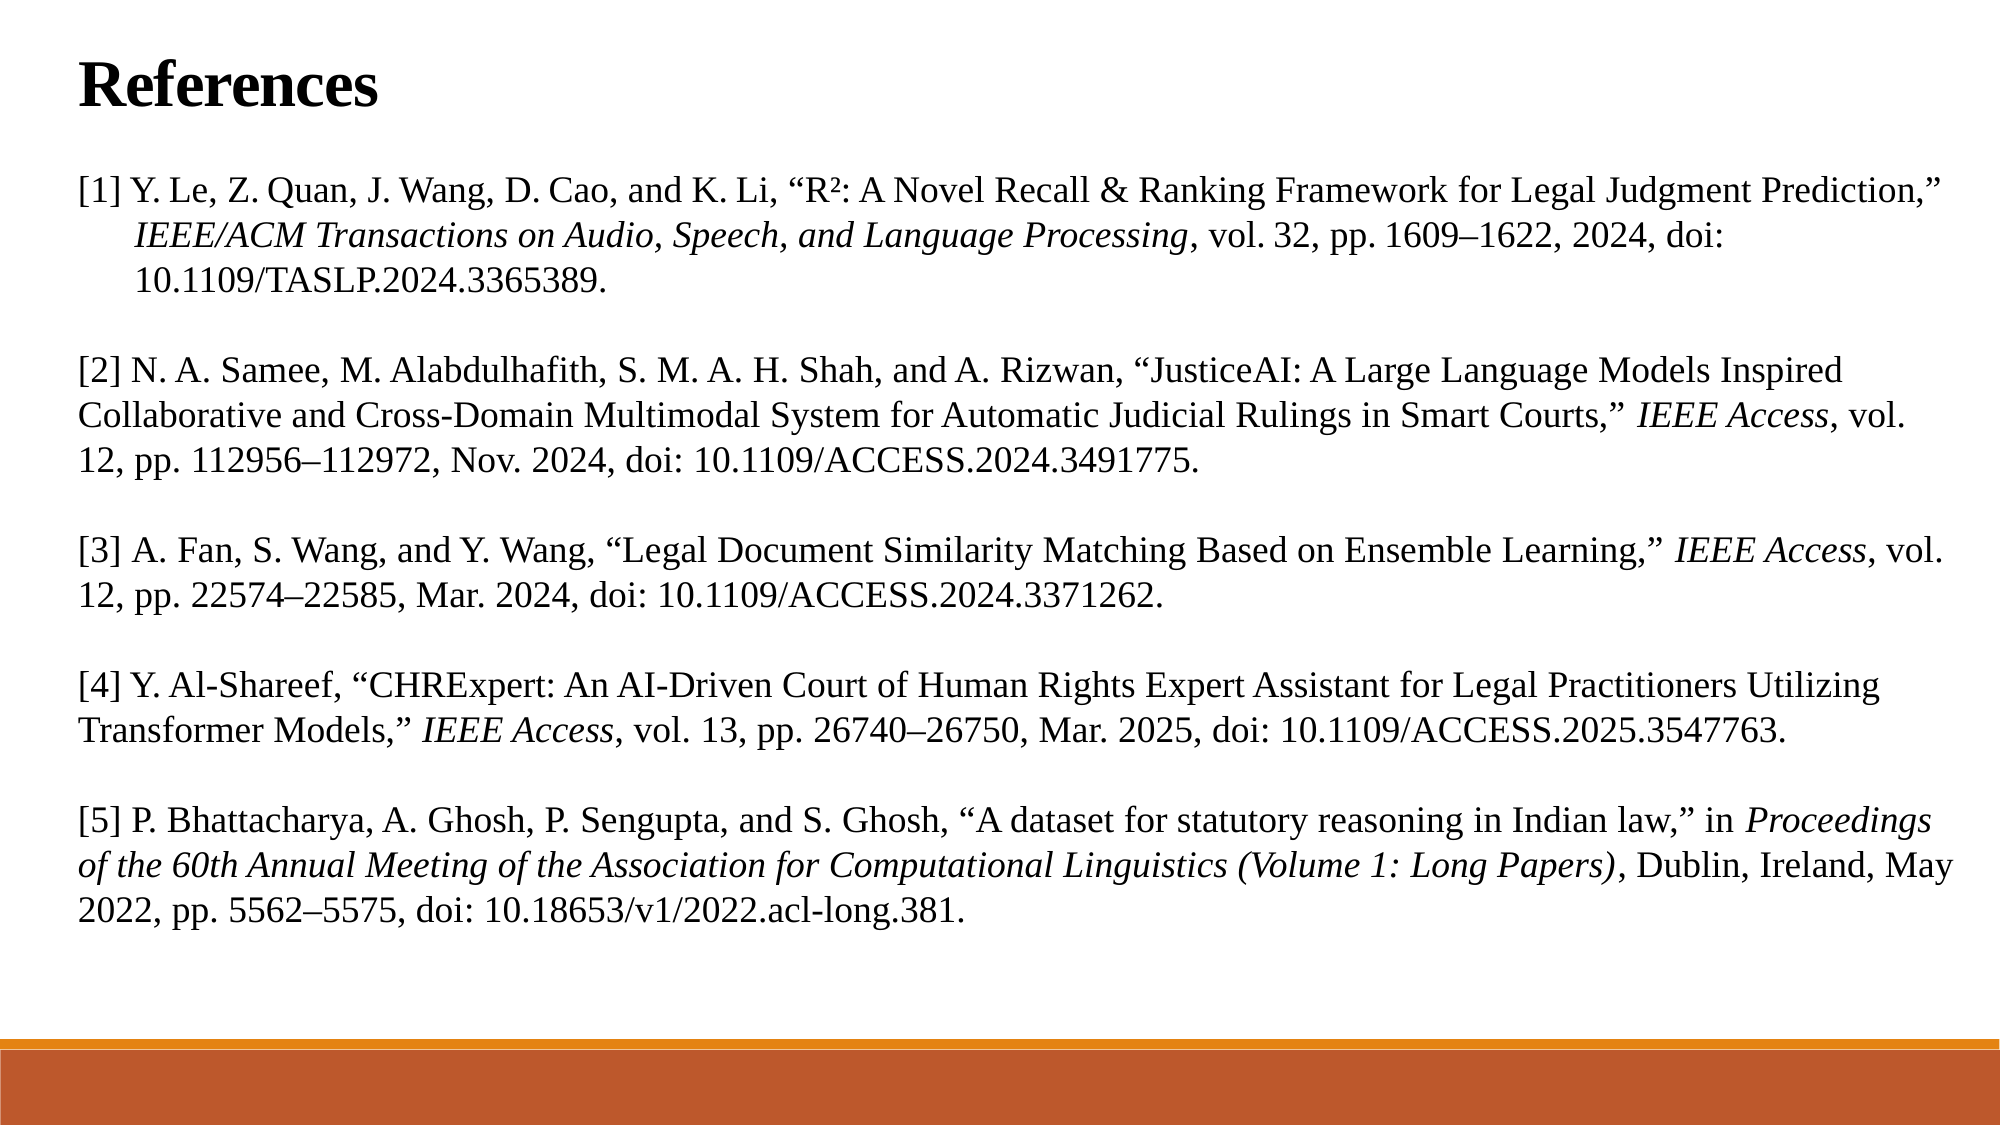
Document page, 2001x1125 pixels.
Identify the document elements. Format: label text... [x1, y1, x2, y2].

text_box [1] Y. Le, Z. Quan, J. Wang, D. Cao, and K. Li, “R²: A Novel Recall & Ranking Framework for Legal Judgment Prediction,” IEEE/ACM Transactions on Audio, Speech, and Language Processing, vol. 32, pp. 1609–1622, 2024, doi: 10.1109/TASLP.2024.3365389. [2] N. A. Samee, M. Alabdulhafith, S. M. A. H. Shah, and A. Rizwan, “JusticeAI: A Large Language Models Inspired Collaborative and Cross-Domain Multimodal System for Automatic Judicial Rulings in Smart Courts,” IEEE Access, vol. 12, pp. 112956–112972, Nov. 2024, doi: 10.1109/ACCESS.2024.3491775. [3] A. Fan, S. Wang, and Y. Wang, “Legal Document Similarity Matching Based on Ensemble Learning,” IEEE Access, vol. 12, pp. 22574–22585, Mar. 2024, doi: 10.1109/ACCESS.2024.3371262. [4] Y. Al-Shareef, “CHRExpert: An AI-Driven Court of Human Rights Expert Assistant for Legal Practitioners Utilizing Transformer Models,” IEEE Access, vol. 13, pp. 26740–26750, Mar. 2025, doi: 10.1109/ACCESS.2025.3547763. [5] P. Bhattacharya, A. Ghosh, P. Sengupta, and S. Ghosh, “A dataset for statutory reasoning in Indian law,” in Proceedings of the 60th Annual Meeting of the Association for Computational Linguistics (Volume 1: Long Papers), Dublin, Ireland, May 2022, pp. 5562–5575, doi: 10.18653/v1/2022.acl-long.381. [63, 157, 1970, 938]
text_box References [63, 44, 1901, 157]
